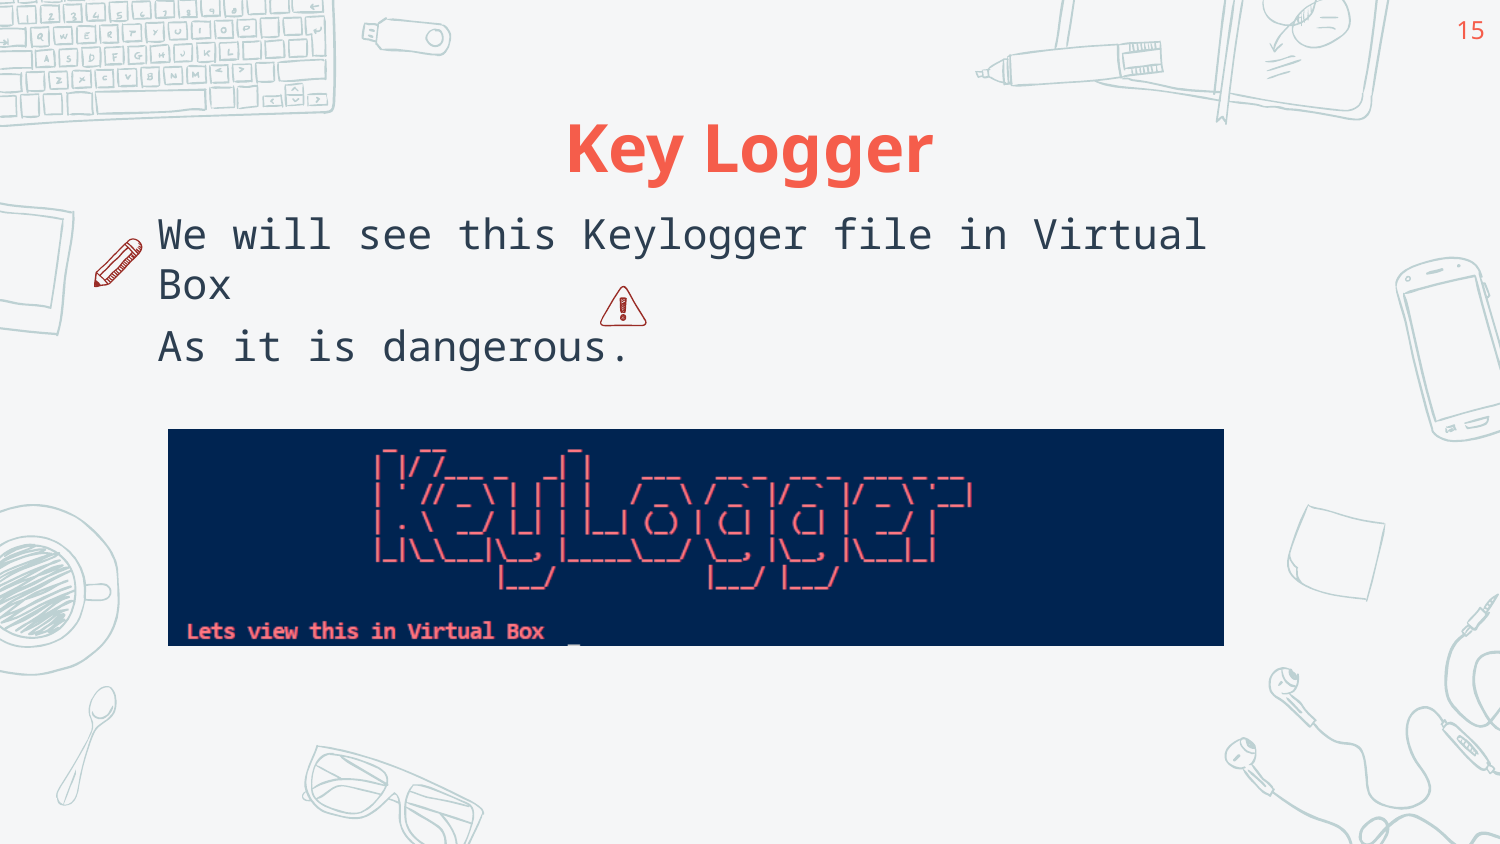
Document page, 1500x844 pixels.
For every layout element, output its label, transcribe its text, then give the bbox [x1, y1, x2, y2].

slide_number 15 [1435, 0, 1500, 53]
text_box [94, 238, 143, 288]
title Key Logger [185, 105, 1315, 202]
text_box [600, 285, 647, 327]
picture [168, 429, 1224, 646]
list We will see this Keylogger file in Virtual Box As it is dangerous. [142, 192, 1253, 764]
